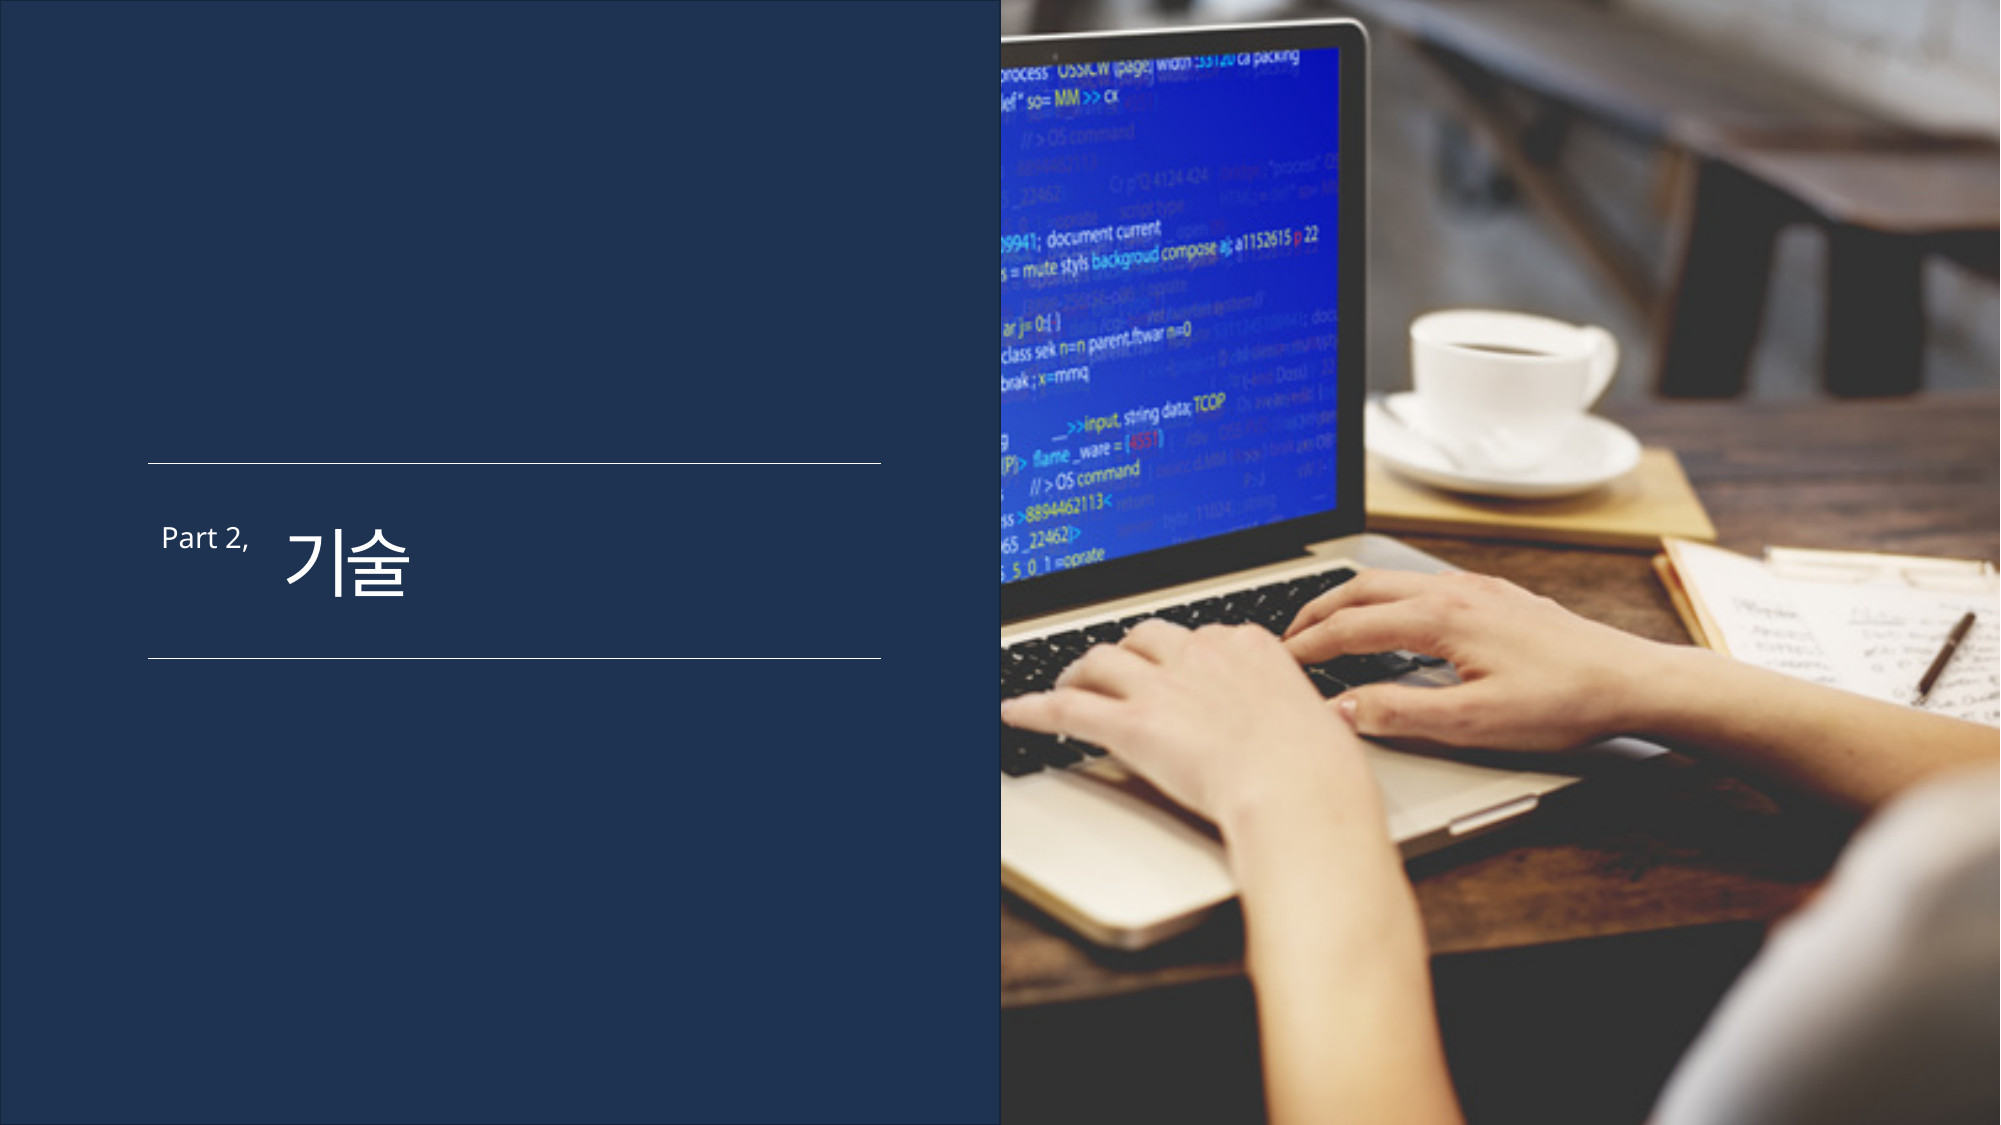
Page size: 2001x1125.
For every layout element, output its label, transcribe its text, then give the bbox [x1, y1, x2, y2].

text_box 기술 [267, 509, 429, 615]
text_box Part 2, [146, 511, 273, 562]
text_box [0, 0, 472, 1125]
picture [472, 0, 2000, 1125]
